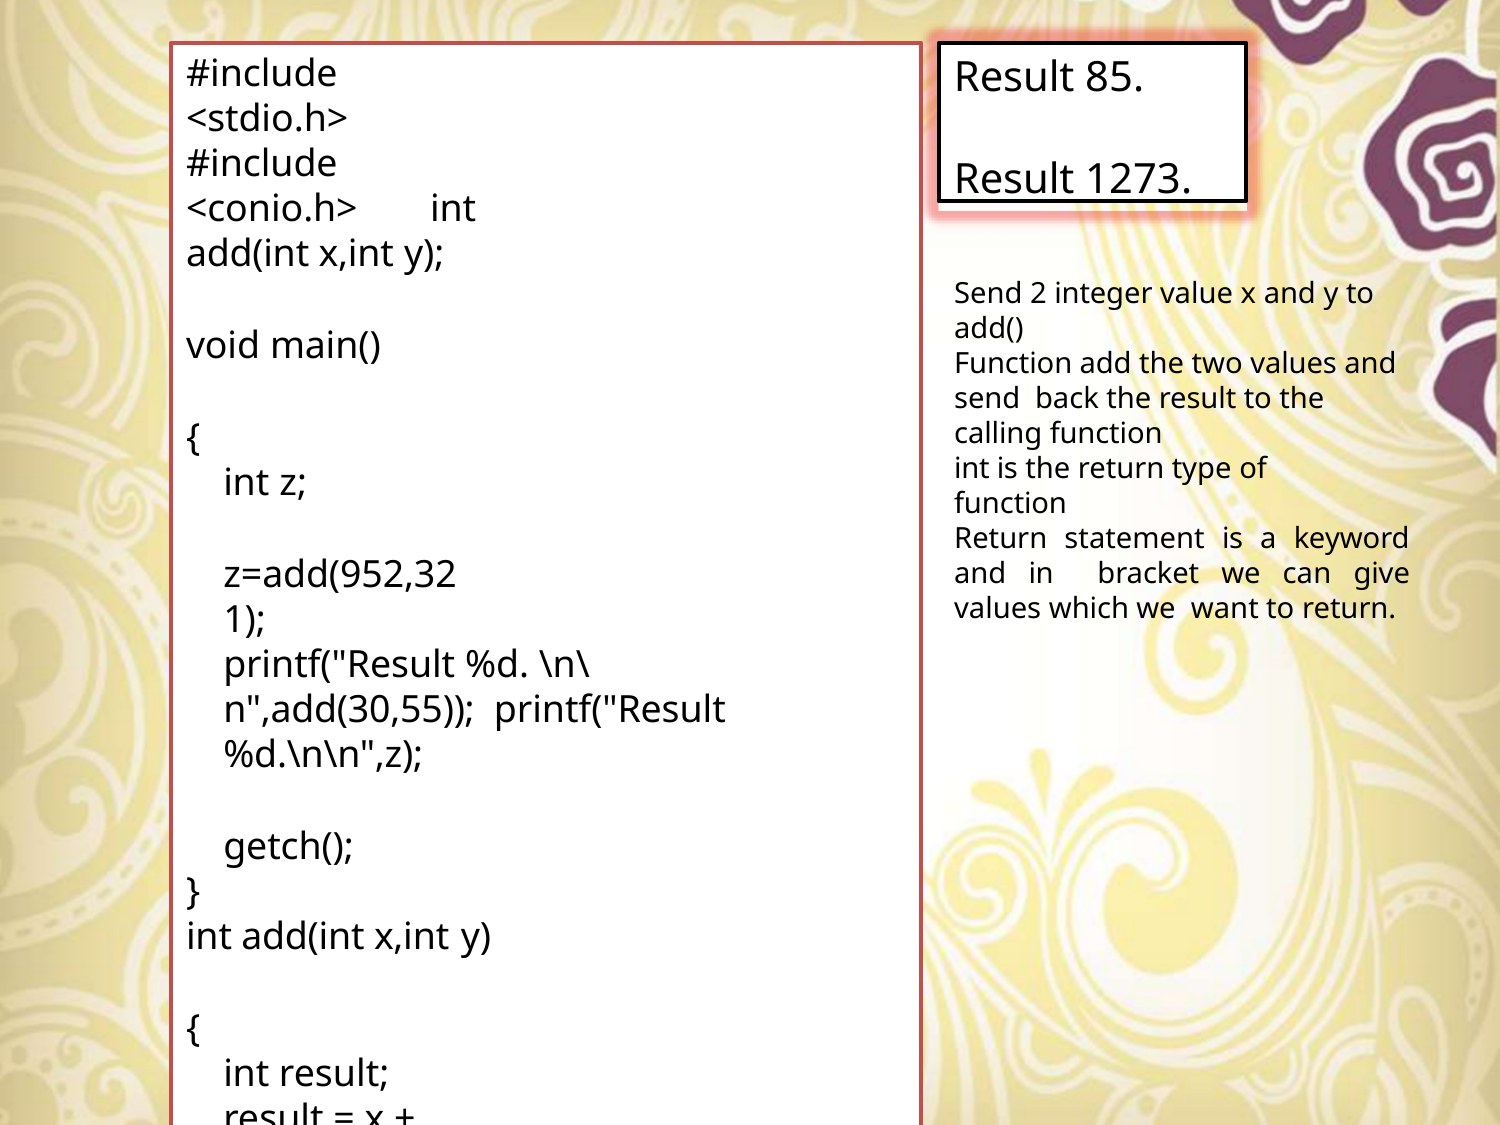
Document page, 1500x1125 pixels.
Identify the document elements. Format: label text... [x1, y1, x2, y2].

text_box Function add the two values and send back the result to the calling function [952, 341, 1417, 449]
text_box int is the return type of function [952, 446, 1336, 516]
picture [0, 0, 1500, 1125]
text_box Return statement is a keyword and in bracket we can give values which we want to return. [952, 516, 1411, 624]
text_box Send 2 integer value x and y to add() [952, 271, 1408, 341]
text_box [913, 17, 1272, 235]
text_box Result 85. Result 1273. [938, 42, 1247, 202]
text_box #include <stdio.h> #include <conio.h> int add(int x,int y); void main() { int z; z=add(952,321); printf("Result %d. \n\n",add(30,55)); printf("Result %d.\n\n",z); getch(); } int add(int x,int y) { int result; result = x + y; return(result); } [171, 42, 922, 1125]
